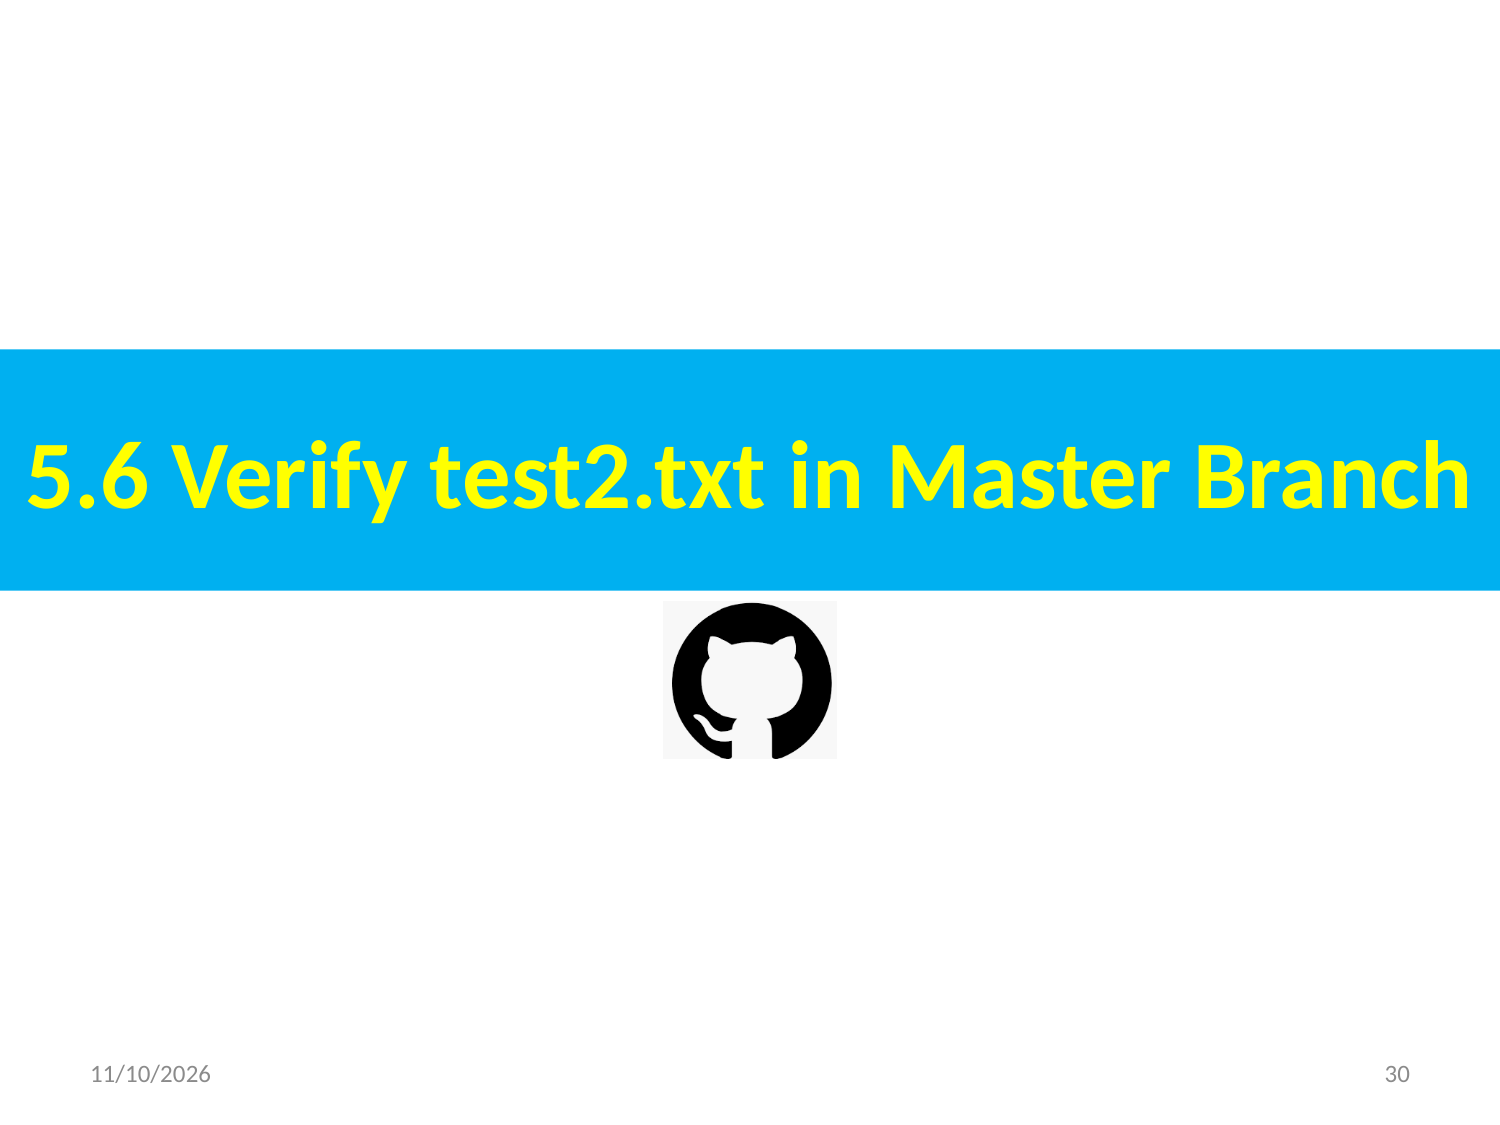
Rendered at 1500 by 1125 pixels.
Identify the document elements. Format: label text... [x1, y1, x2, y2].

slide_number 30 [1074, 1042, 1425, 1103]
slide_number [75, 1042, 425, 1103]
title 5.6 Verify test2.txt in Master Branch [0, 349, 1500, 591]
picture [662, 601, 838, 760]
